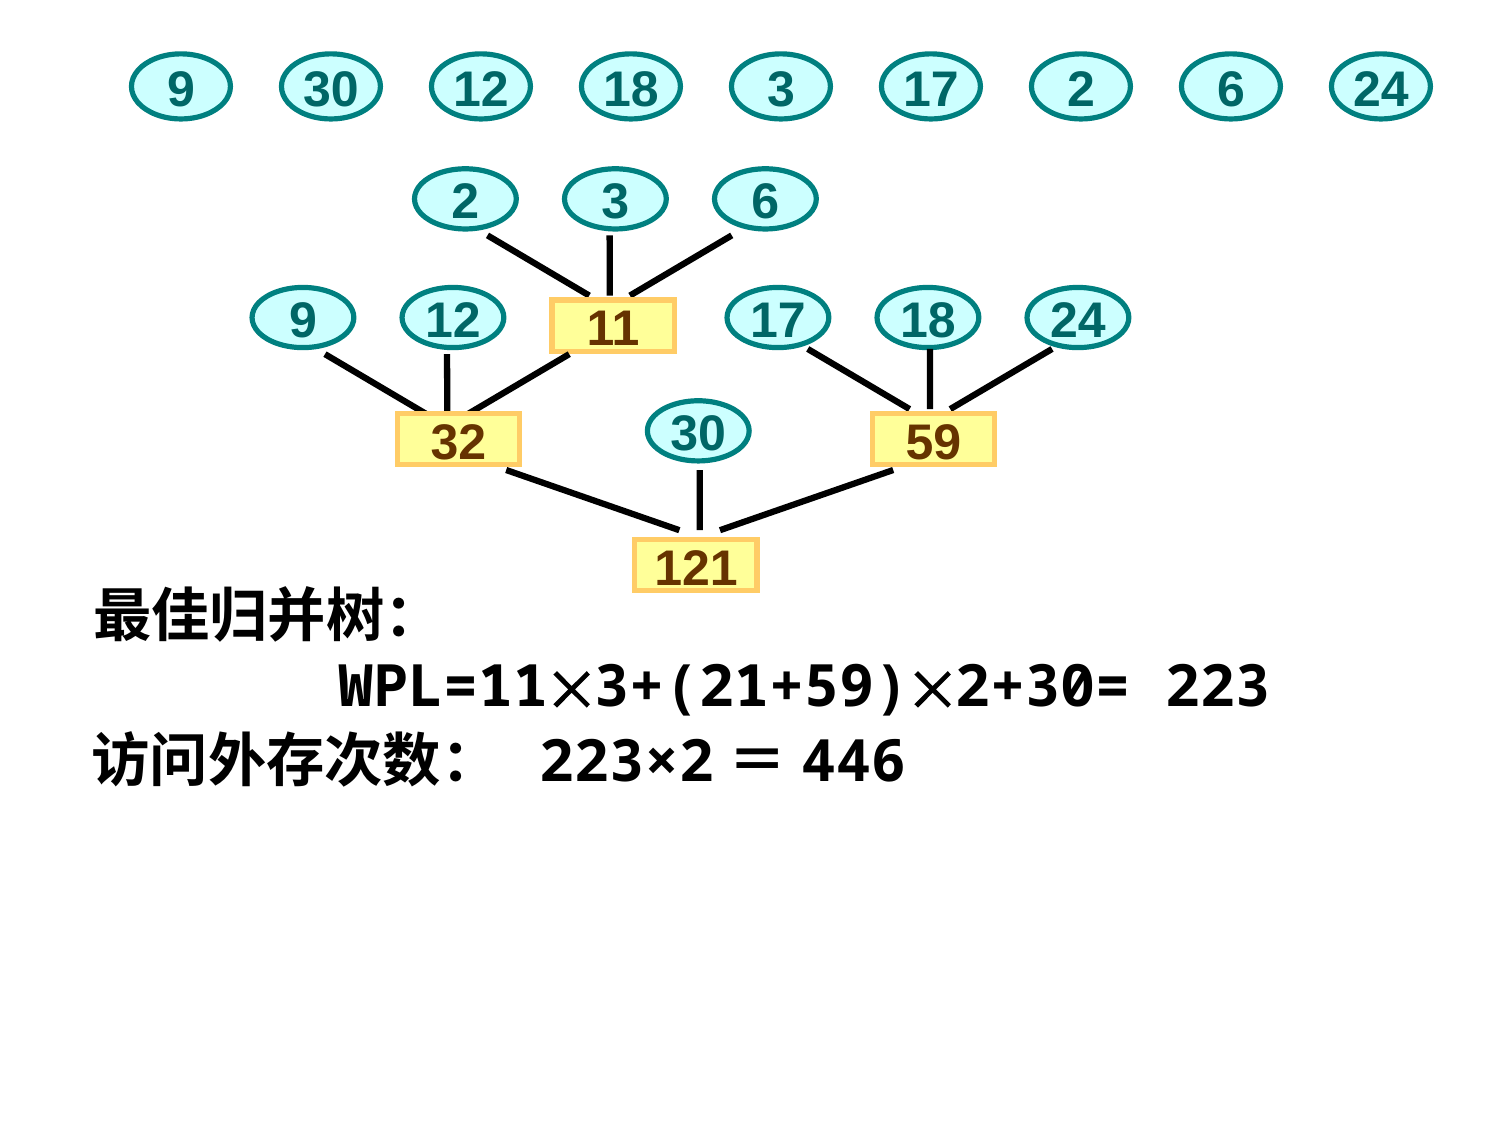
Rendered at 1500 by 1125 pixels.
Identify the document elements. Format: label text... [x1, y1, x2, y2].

text_box 59 [872, 418, 995, 465]
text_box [487, 235, 732, 296]
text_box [131, 53, 531, 120]
text_box 9 [252, 287, 354, 348]
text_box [581, 53, 1431, 120]
text_box 访问外存次数： 223×2＝446 [76, 716, 1390, 801]
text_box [324, 353, 570, 415]
text_box 3 [564, 168, 667, 229]
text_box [807, 348, 1053, 410]
text_box 30 [647, 400, 750, 461]
text_box 24 [1027, 287, 1129, 348]
text_box 121 [634, 539, 757, 570]
text_box 18 [877, 287, 979, 347]
text_box 2 [414, 168, 517, 229]
text_box 12 [402, 287, 504, 348]
text_box 6 [714, 168, 817, 229]
text_box 32 [397, 423, 520, 465]
text_box 最佳归并树： WPL=113+(21+59)2+30= 223 [78, 570, 1392, 726]
text_box 17 [727, 287, 829, 348]
text_box 11 [552, 304, 675, 352]
